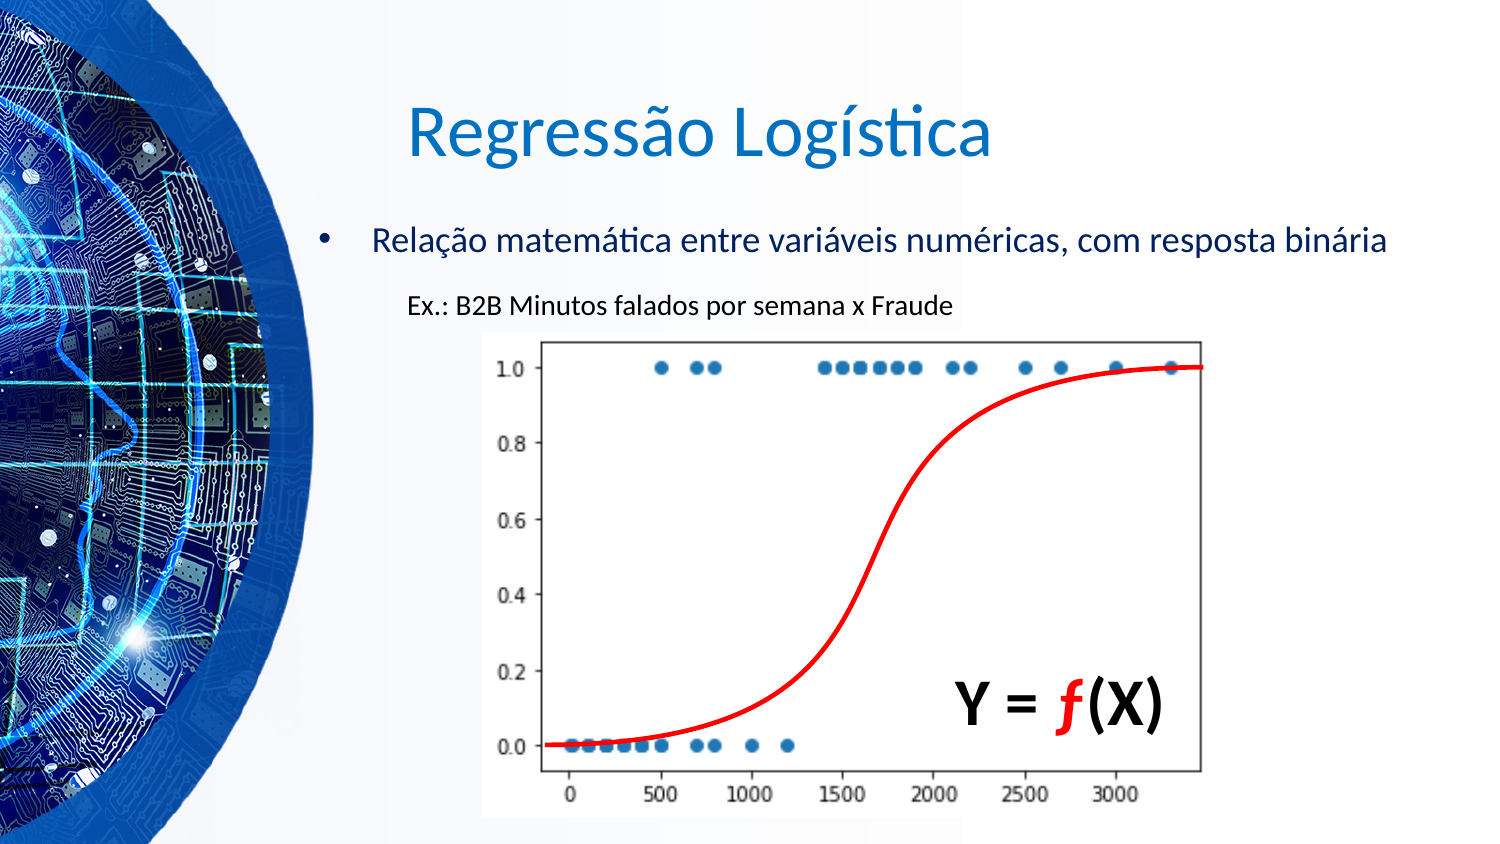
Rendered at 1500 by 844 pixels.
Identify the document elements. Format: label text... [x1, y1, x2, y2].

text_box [544, 366, 1204, 746]
title Regressão Logística [392, 66, 1424, 186]
text_box Ex.: B2B Minutos falados por semana x Fraude [392, 279, 981, 329]
text_box Relação matemática entre variáveis numéricas, com resposta binária [303, 208, 1500, 277]
picture [0, 0, 1500, 844]
